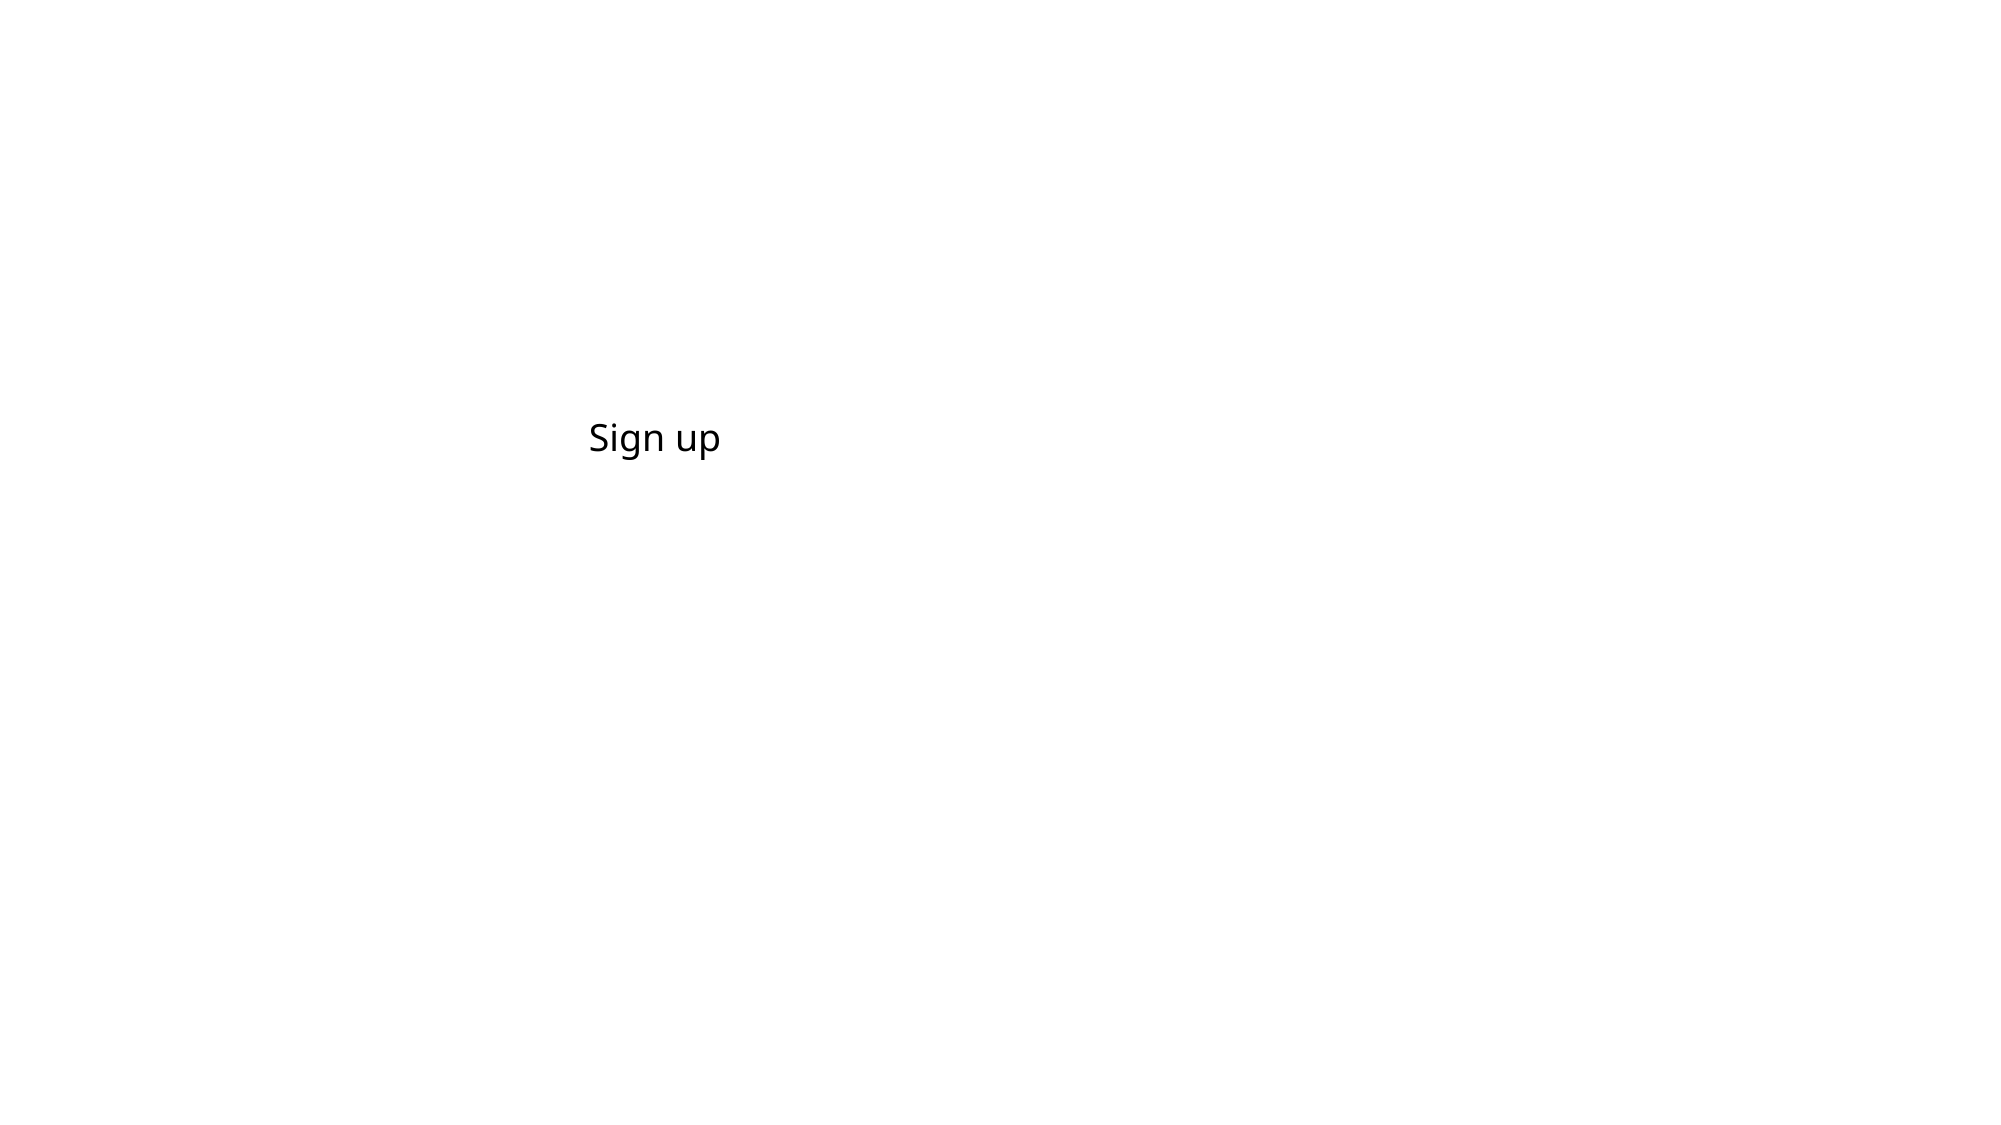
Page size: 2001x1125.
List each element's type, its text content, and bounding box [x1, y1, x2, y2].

text_box Sign up [574, 406, 737, 467]
